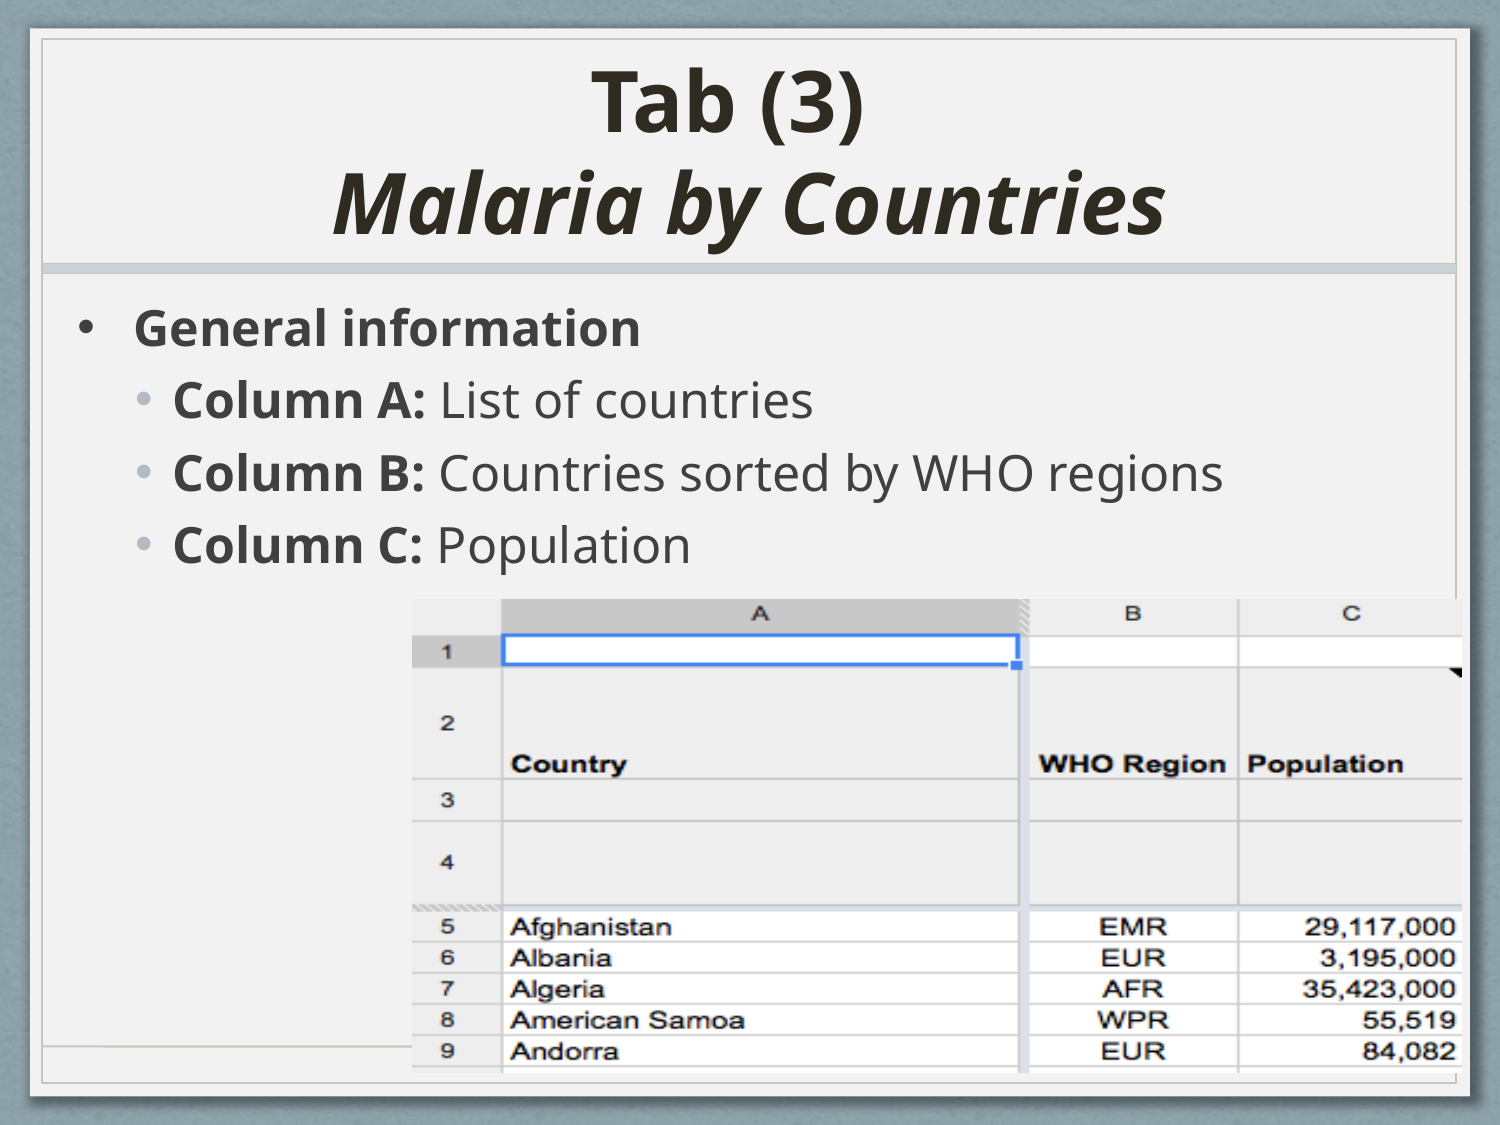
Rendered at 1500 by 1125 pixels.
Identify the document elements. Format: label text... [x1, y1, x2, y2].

picture [411, 599, 1462, 1073]
list General information Column A: List of countries Column B: Countries sorted by WHO regions Column C: Population [62, 288, 1441, 1044]
title Tab (3) Malaria by Countries [50, 40, 1450, 260]
